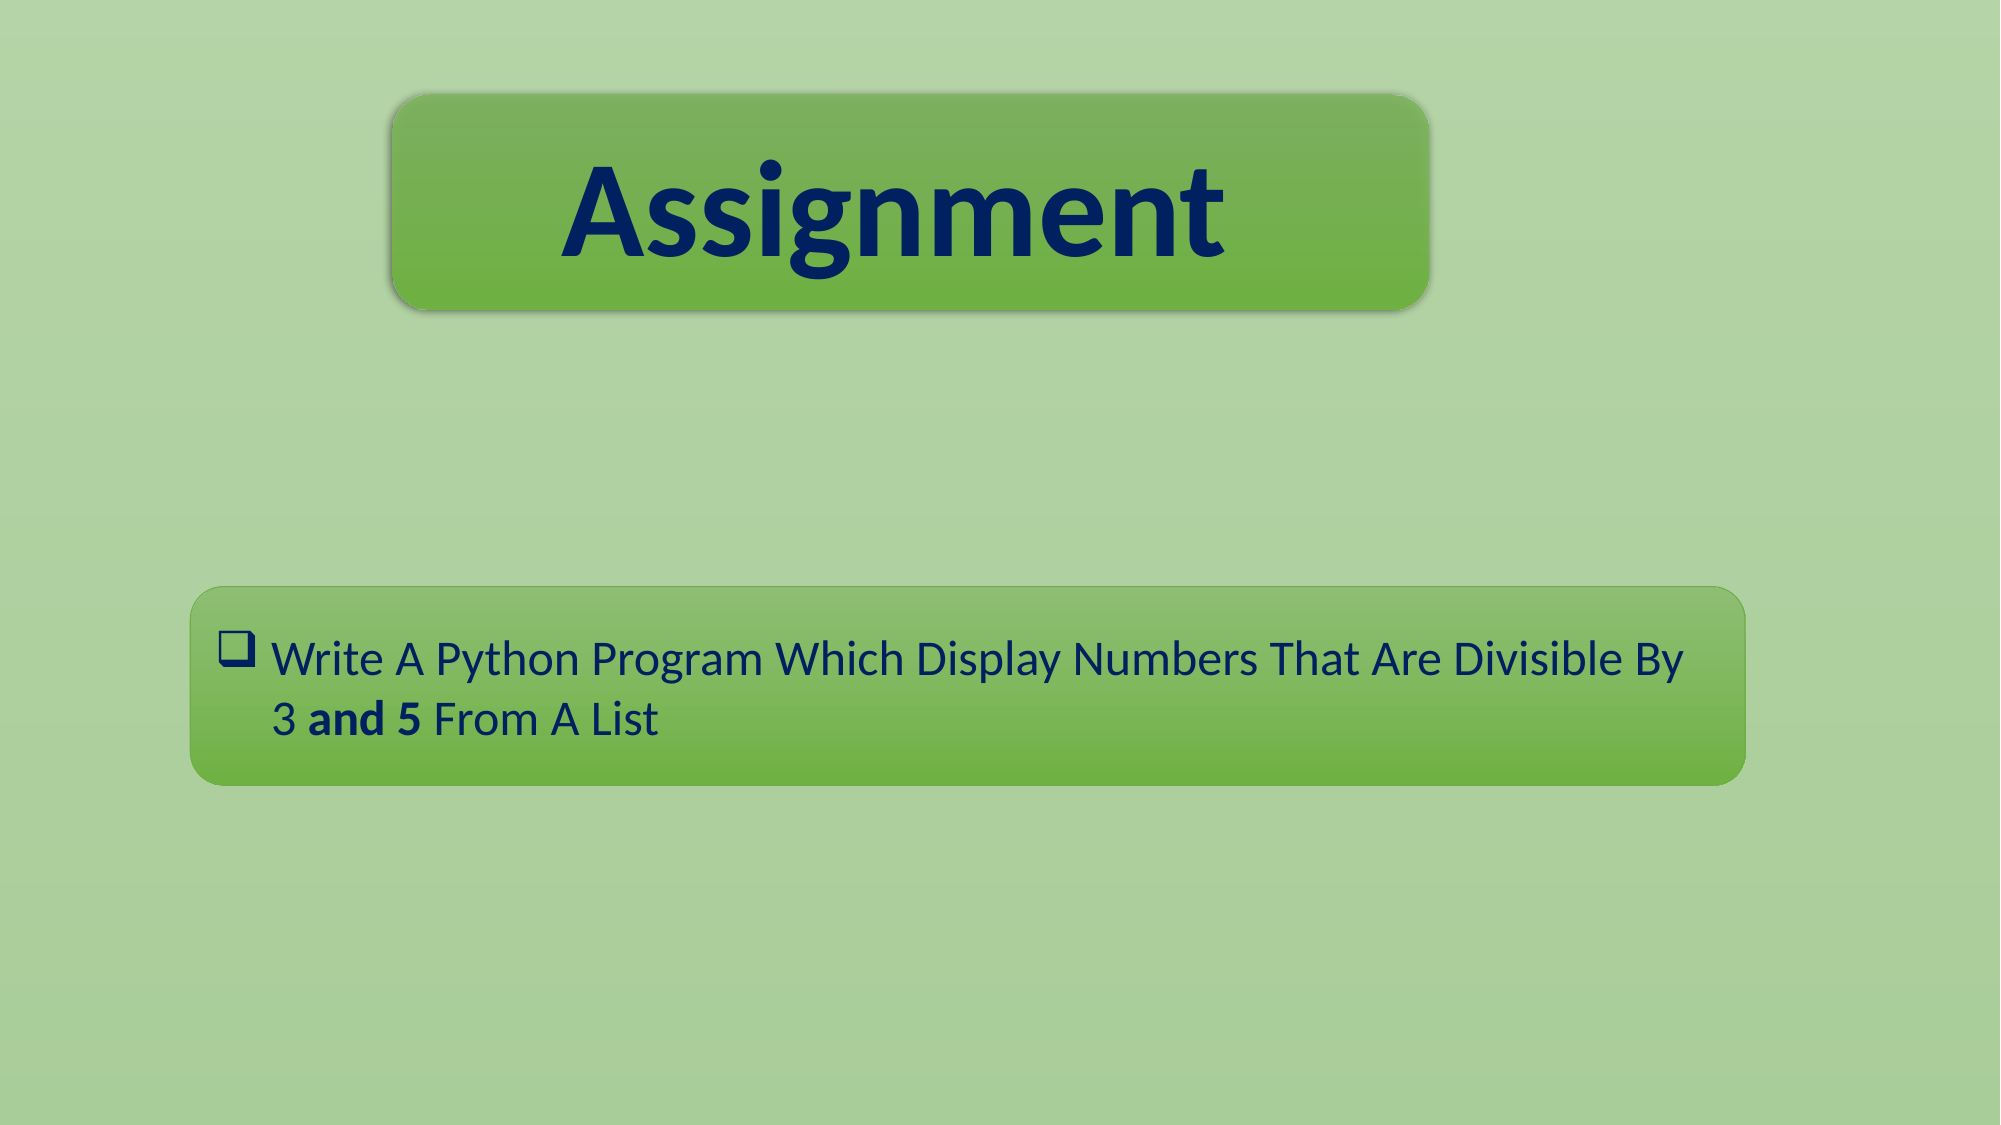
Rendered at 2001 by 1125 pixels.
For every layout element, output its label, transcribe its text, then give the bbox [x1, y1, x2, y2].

text_box Assignment [392, 94, 1429, 310]
text_box Write A Python Program Which Display Numbers That Are Divisible By 3 and 5 From A List [189, 586, 1746, 786]
